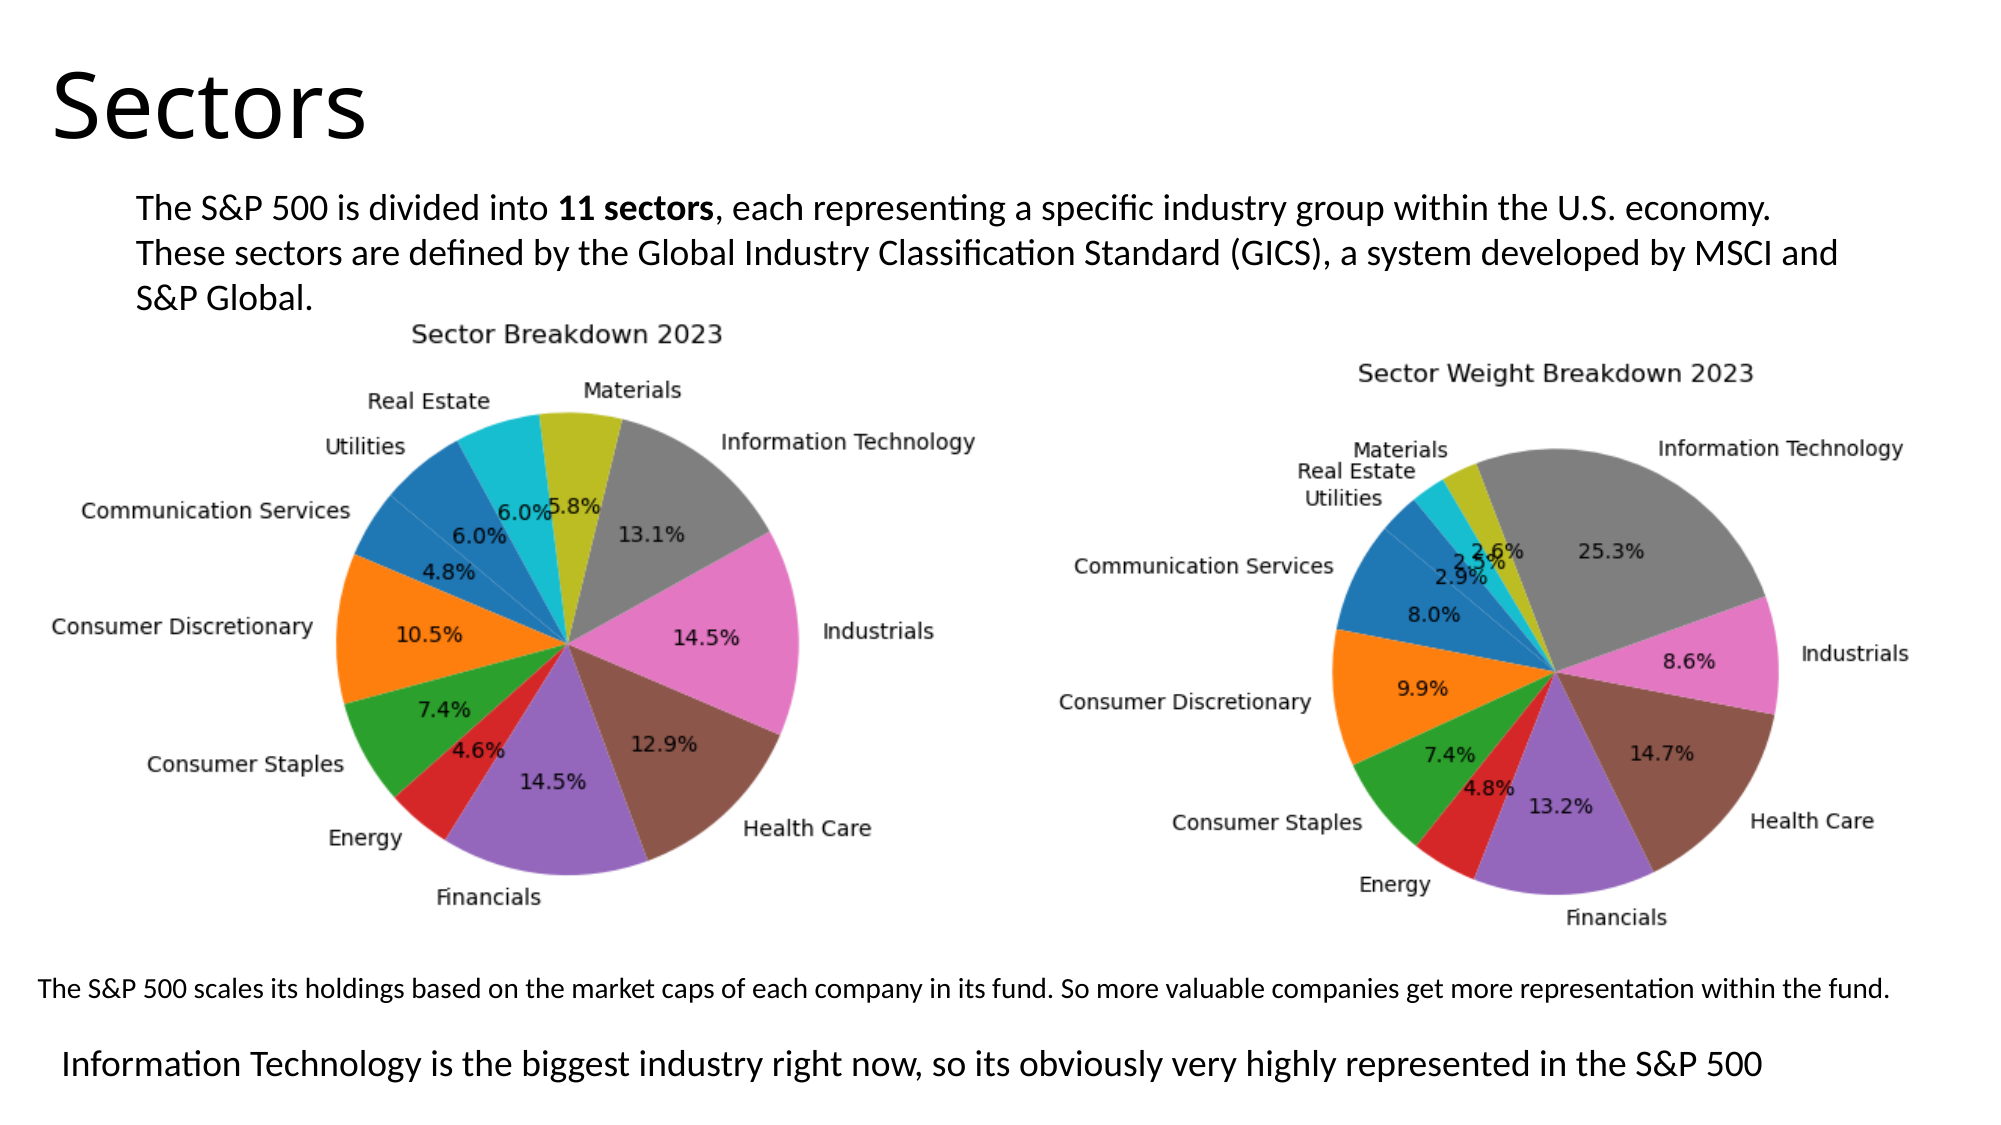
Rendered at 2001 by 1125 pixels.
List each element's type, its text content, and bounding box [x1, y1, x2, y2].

text_box The S&P 500 scales its holdings based on the market caps of each company in its fund. So more valuable companies get more representation within the fund. [22, 961, 1924, 1057]
text_box The S&P 500 is divided into 11 sectors, each representing a specific industry group within the U.S. economy. These sectors are defined by the Global Industry Classification Standard (GICS), a system developed by MSCI and S&P Global. [121, 175, 1863, 326]
picture [36, 309, 992, 950]
text_box Information Technology is the biggest industry right now, so its obviously very highly represented in the S&P 500 [46, 1031, 1780, 1092]
title Sectors [36, 0, 1762, 218]
picture [1044, 349, 1924, 966]
